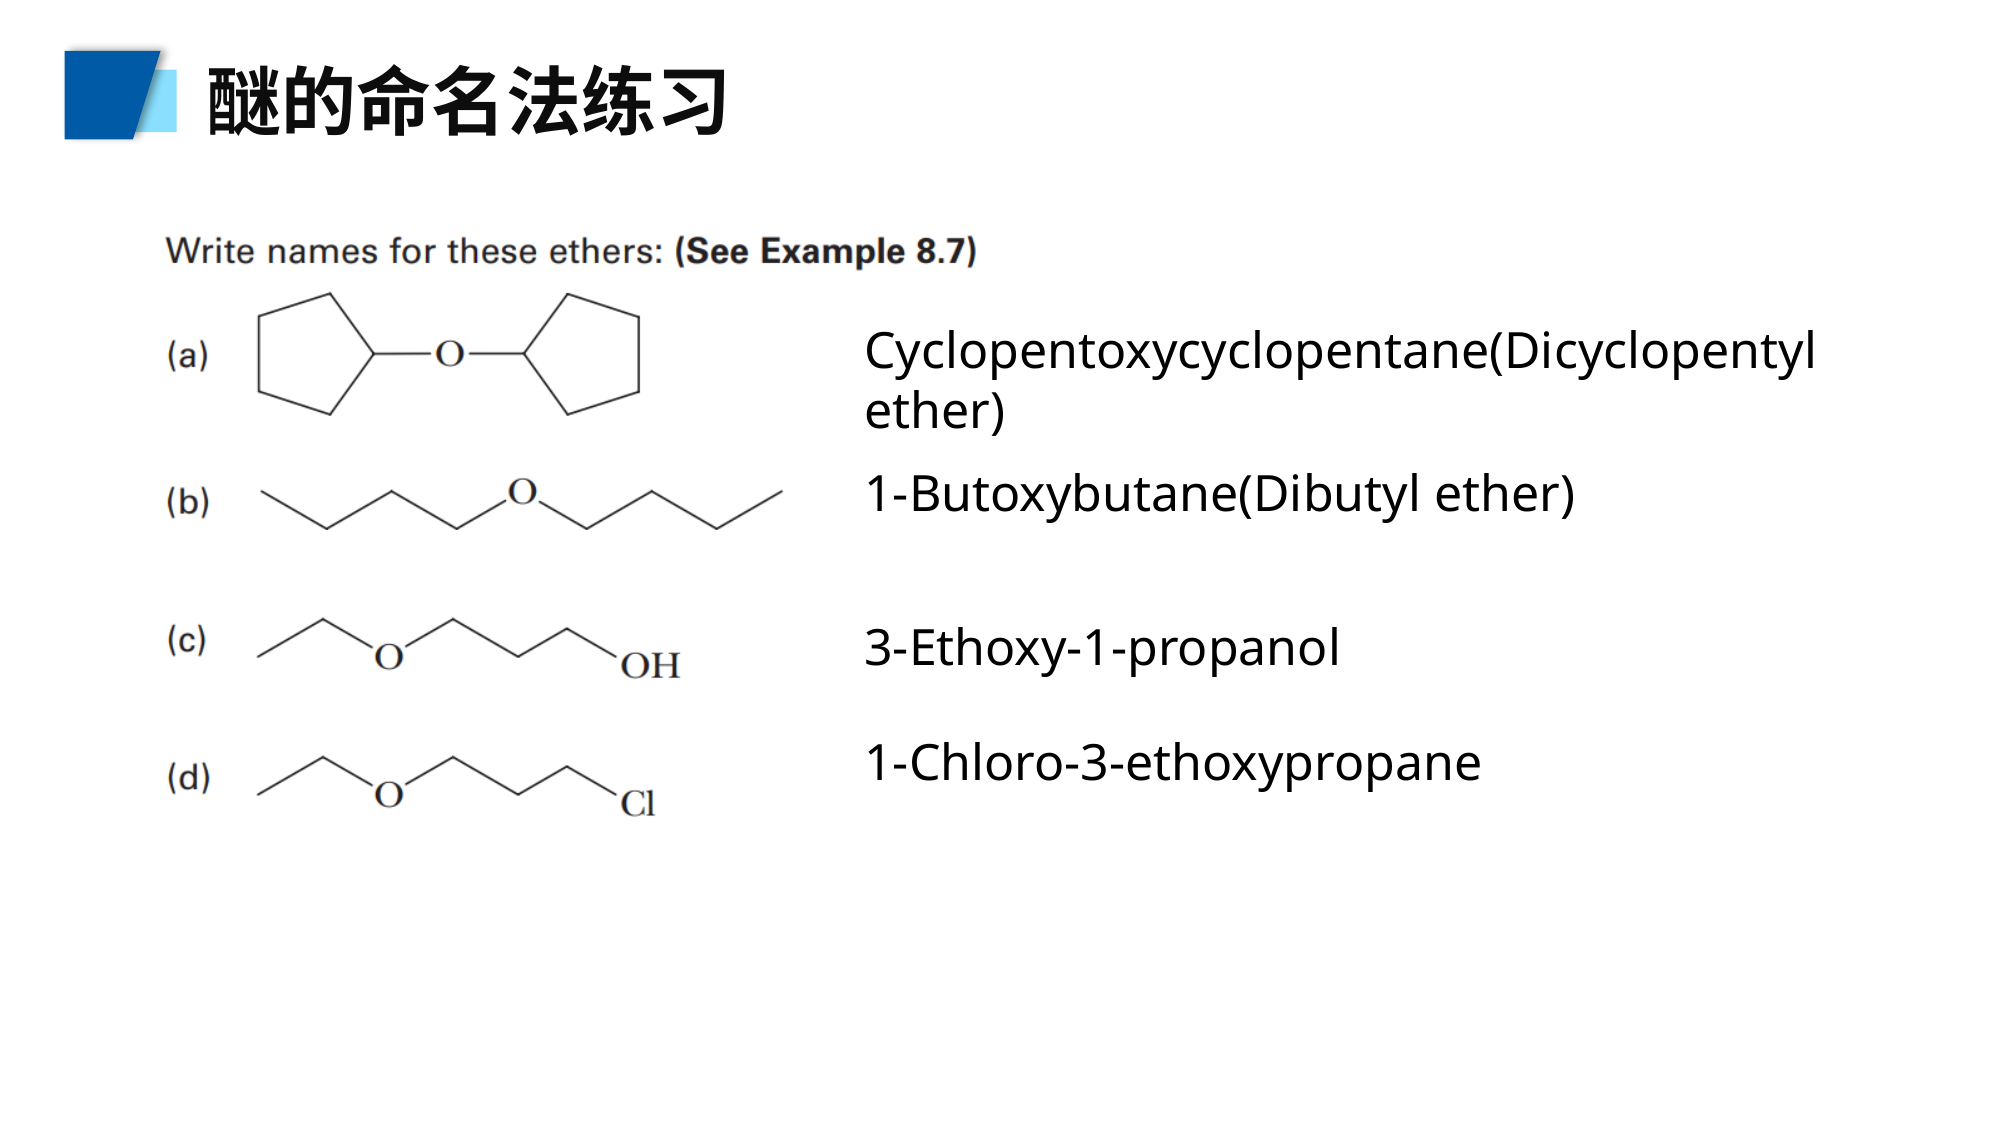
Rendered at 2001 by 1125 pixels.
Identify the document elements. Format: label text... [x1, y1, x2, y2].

text_box 1-Chloro-3-ethoxypropane [1027, 722, 1977, 798]
text_box 醚的命名法练习 [191, 47, 747, 152]
text_box 3-Ethoxy-1-propanol [1027, 607, 1977, 683]
text_box Cyclopentoxycyclopentane(Dicyclopentyl ether) [1027, 310, 1977, 446]
picture [148, 223, 1027, 837]
text_box 1-Butoxybutane(Dibutyl ether) [1027, 454, 1977, 530]
